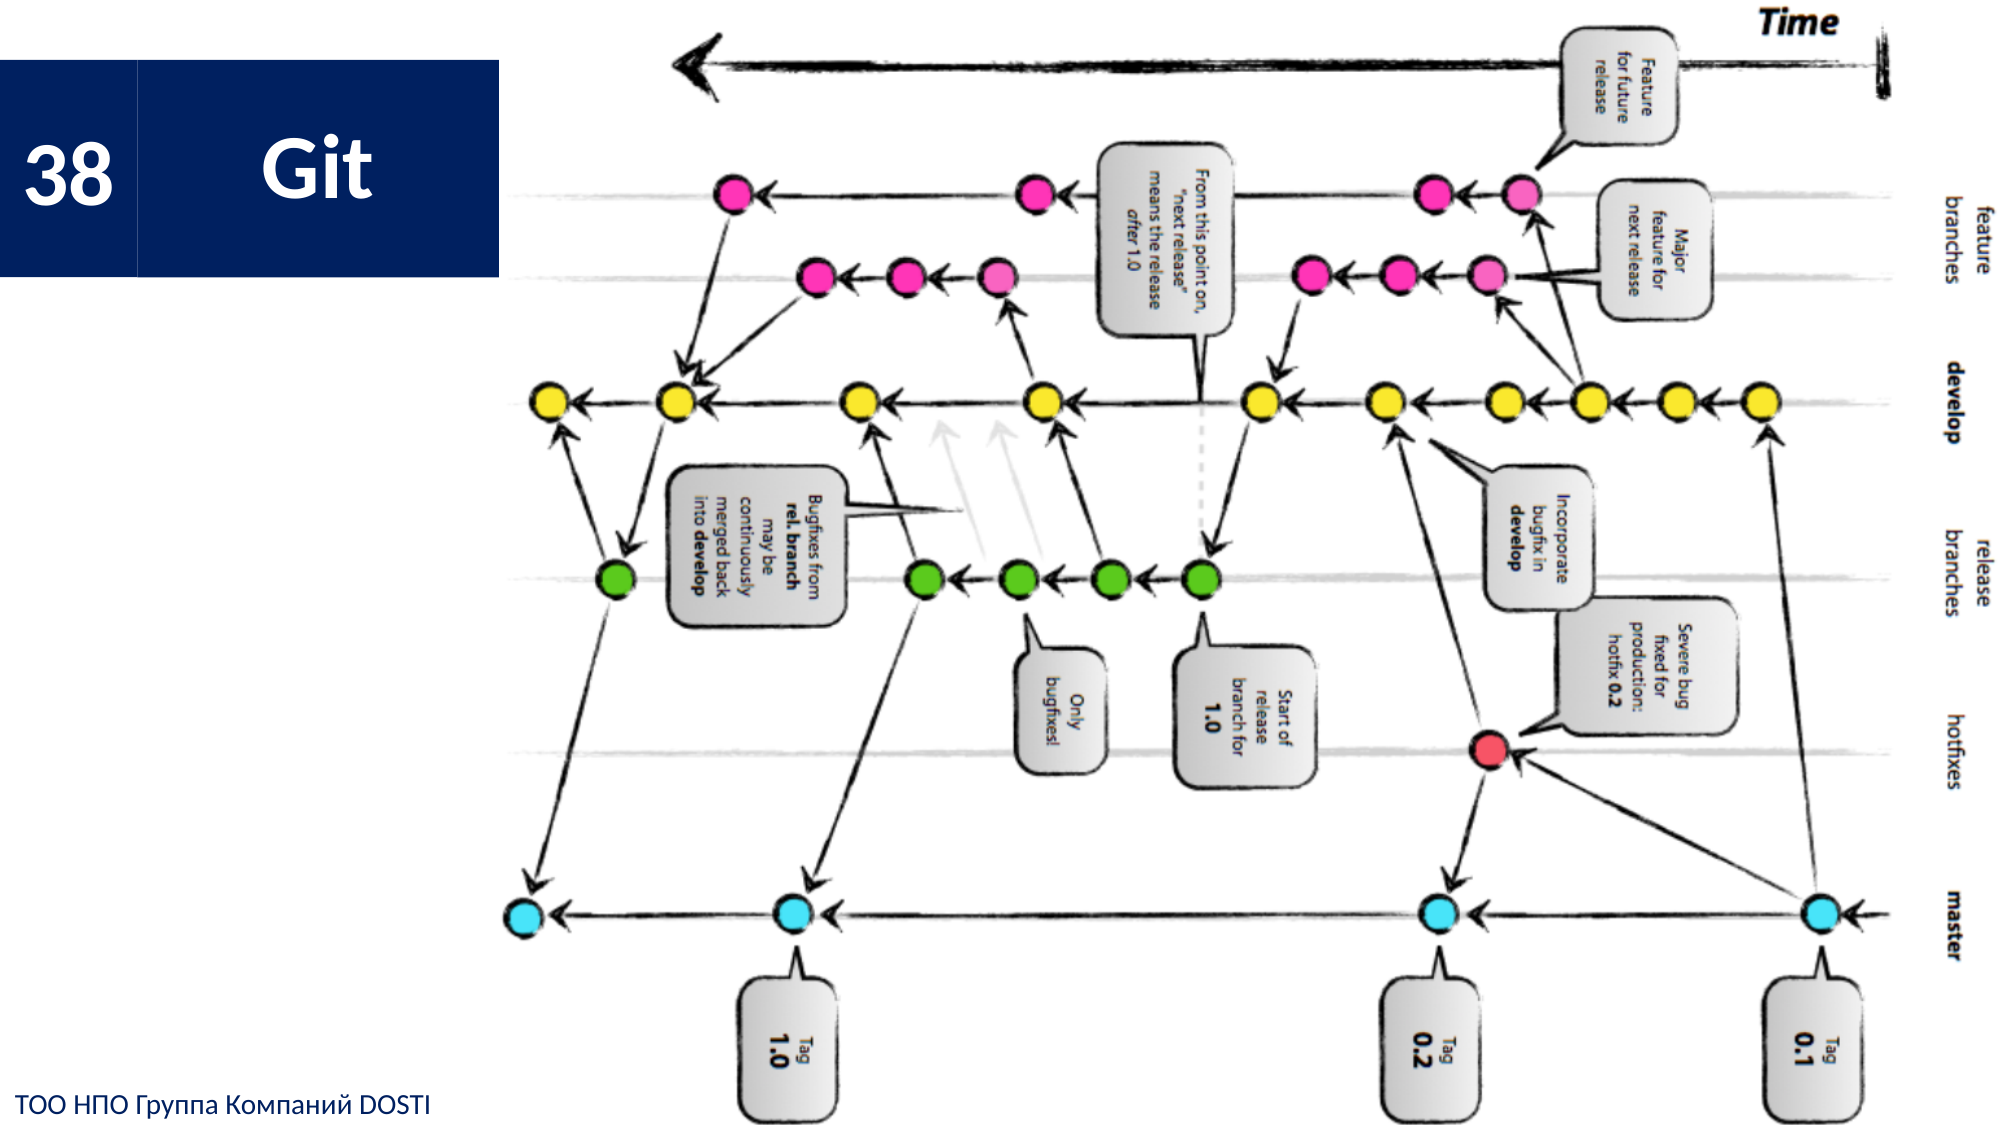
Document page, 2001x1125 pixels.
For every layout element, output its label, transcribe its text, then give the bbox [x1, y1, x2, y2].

picture [1813, 1, 2000, 1125]
text_box 38 [0, 59, 138, 278]
title Git [138, 59, 499, 278]
picture [501, 1, 686, 1125]
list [686, 0, 1813, 1125]
text_box ТОО НПО Группа Компаний DOSTI [0, 1080, 500, 1125]
